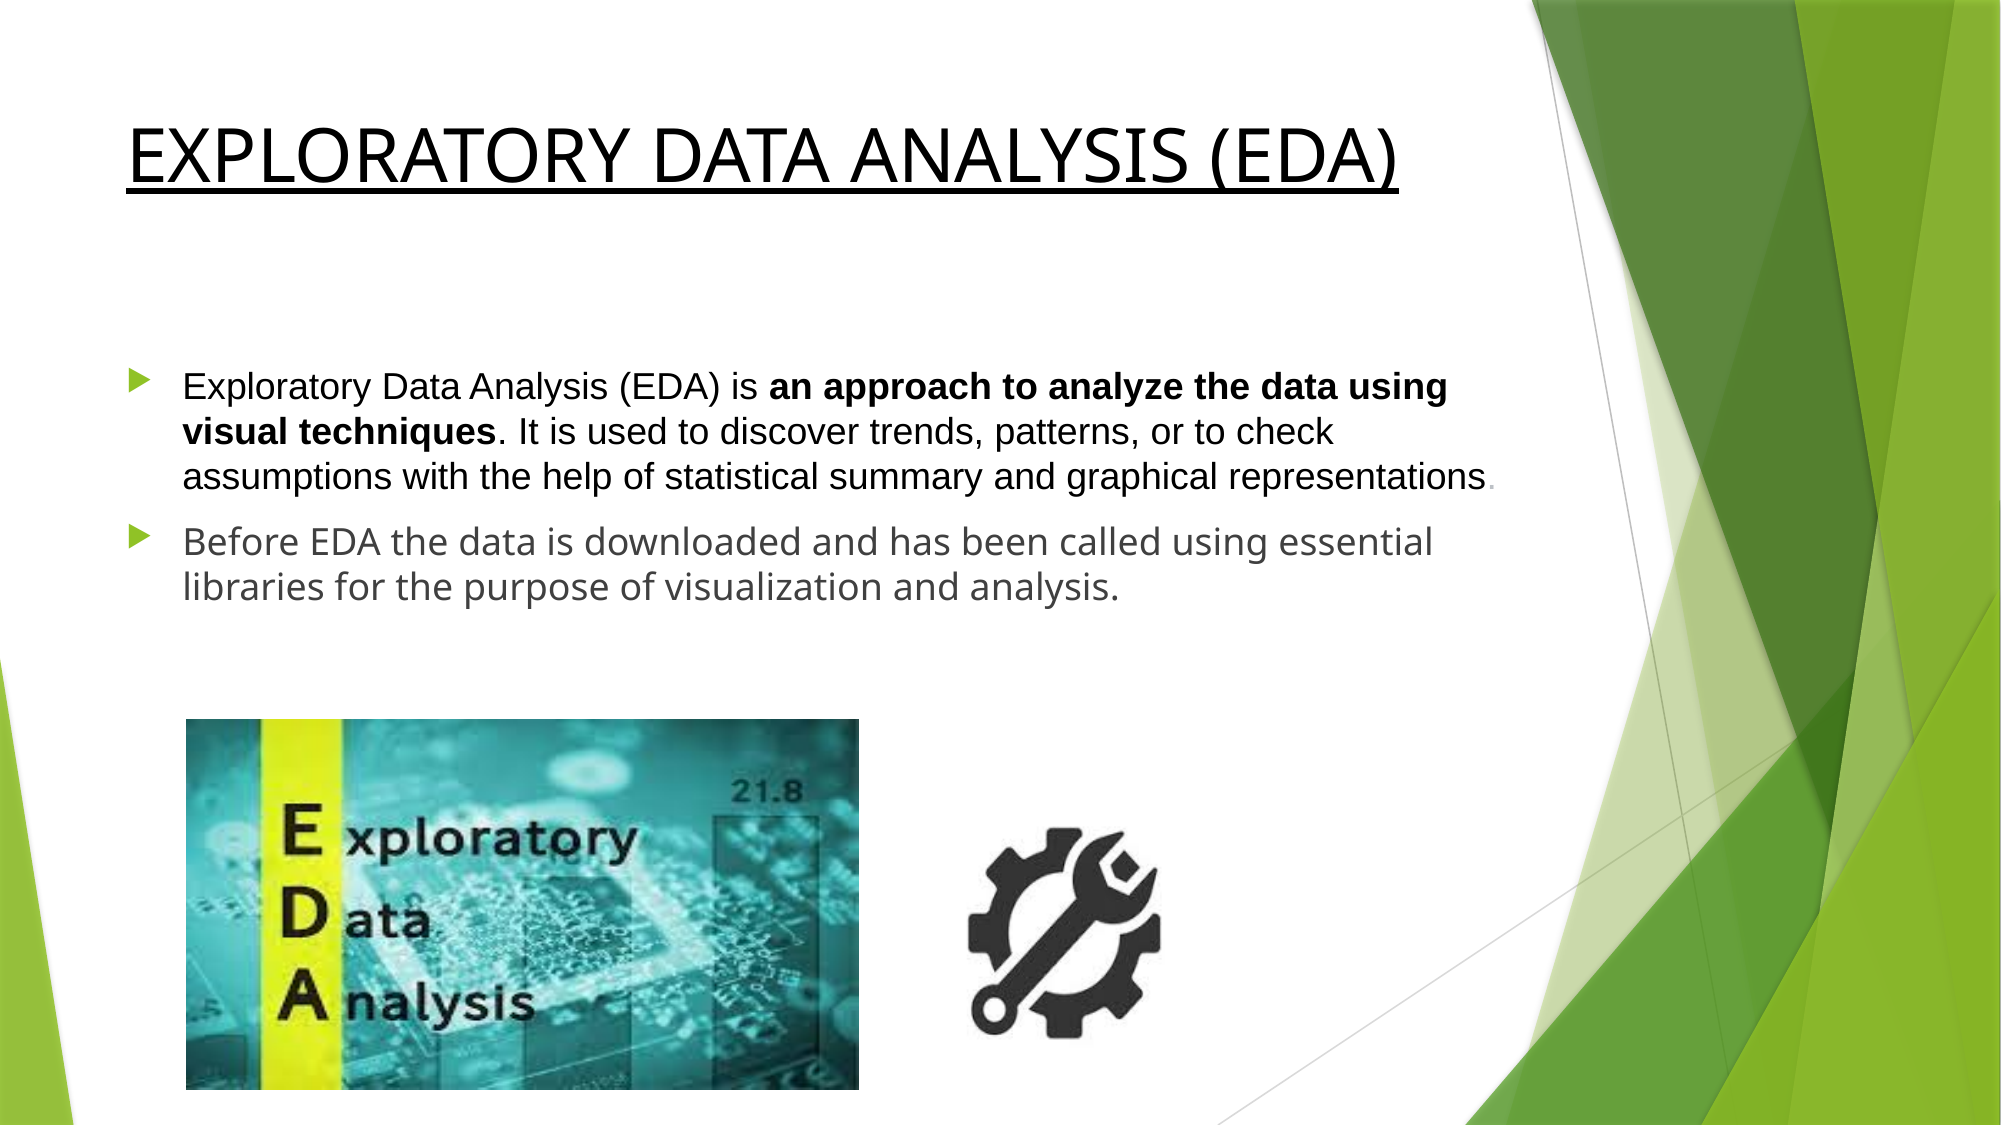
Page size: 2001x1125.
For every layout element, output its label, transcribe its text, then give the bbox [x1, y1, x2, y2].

picture [185, 719, 859, 1091]
list Exploratory Data Analysis (EDA) is an approach to analyze the data using visual techniques. It is used to discover trends, patterns, or to check assumptions with the help of statistical summary and graphical representations. Before EDA the data is downloaded and has been called using essential libraries for the purpose of visualization and analysis. [111, 354, 1522, 992]
title EXPLORATORY DATA ANALYSIS (EDA) [111, 99, 1522, 317]
picture [880, 763, 1191, 1091]
